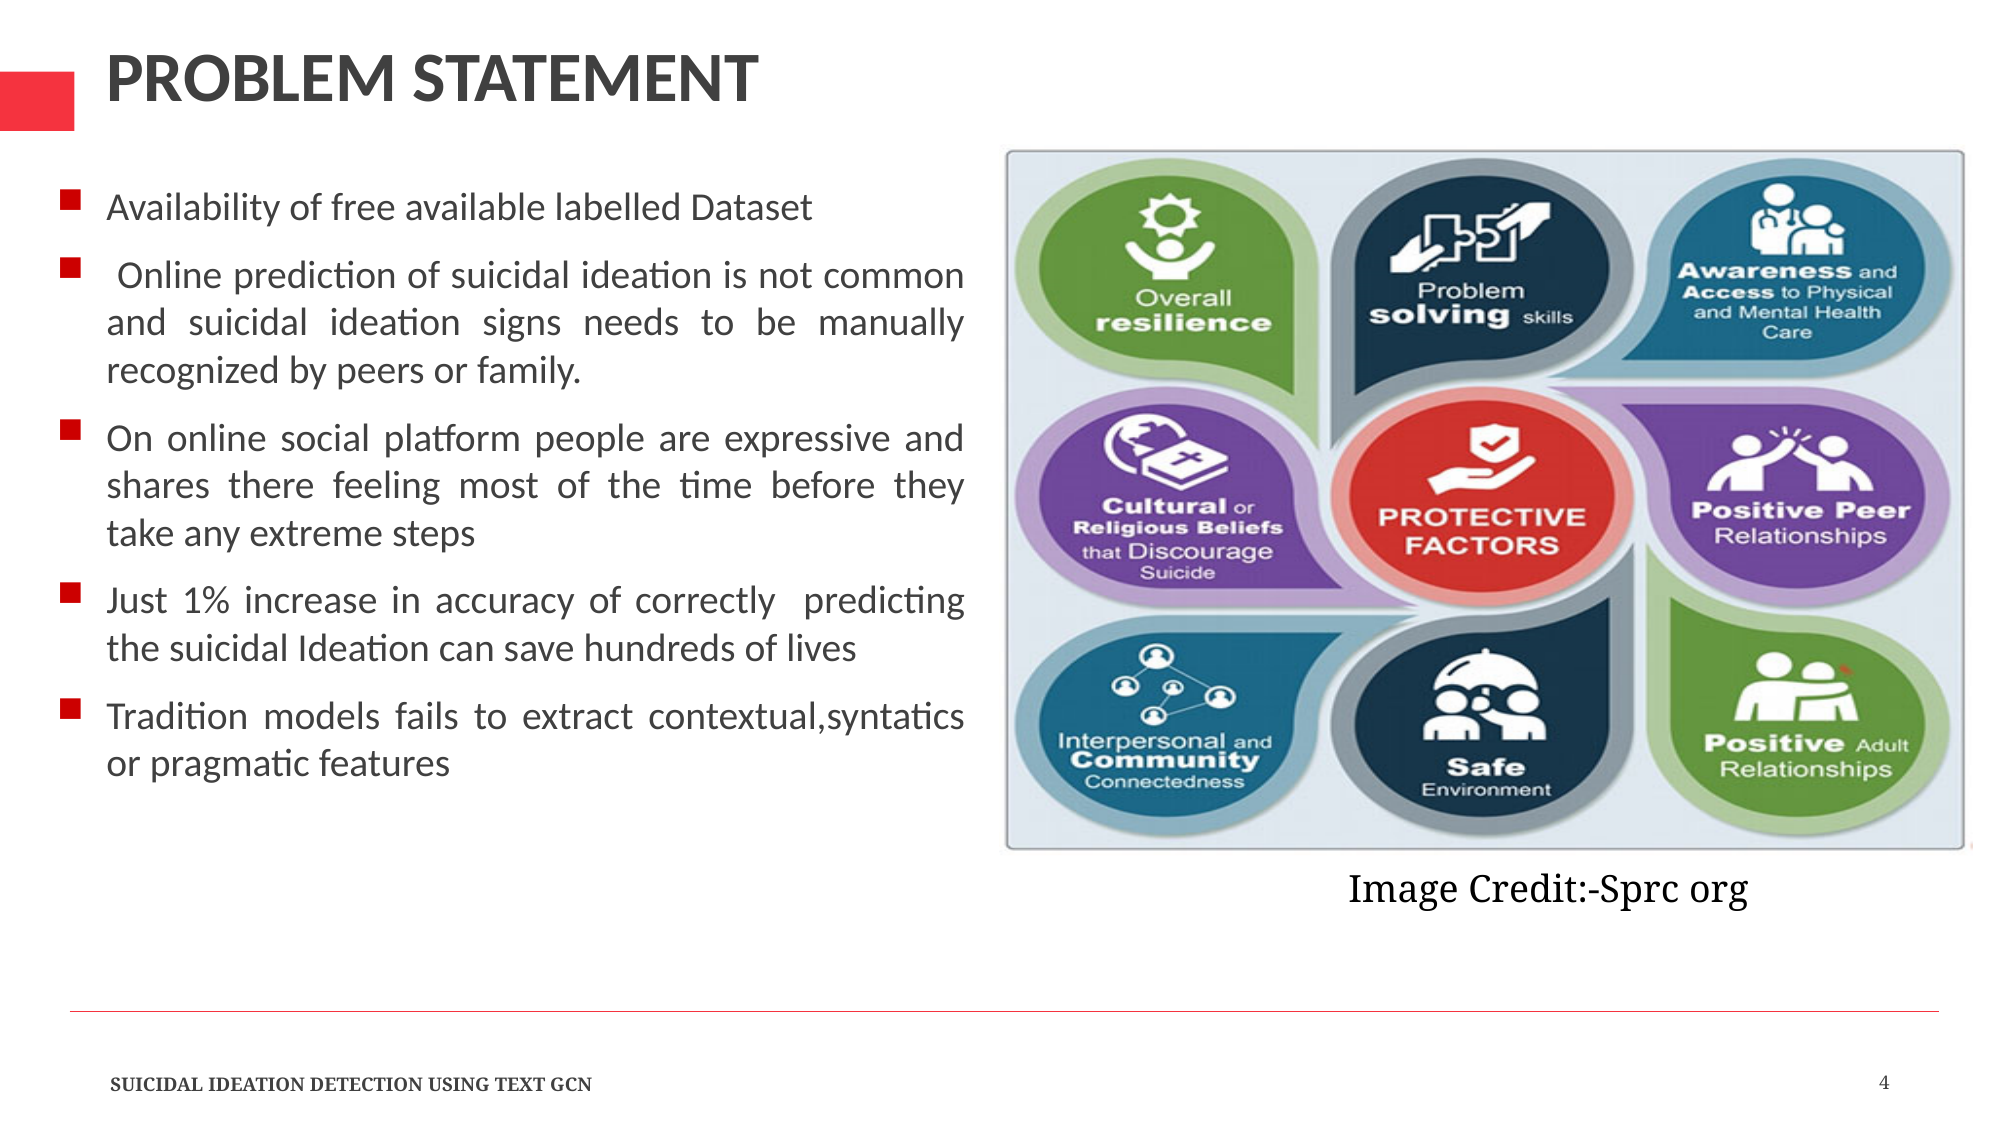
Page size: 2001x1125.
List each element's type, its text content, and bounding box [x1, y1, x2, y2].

title Problem Statement [91, 19, 1901, 128]
footer Suicidal Ideation Detection Using Text GCN [95, 1053, 1230, 1114]
picture [999, 143, 1973, 858]
text_box Availability of free available labelled Dataset Online prediction of suicidal ideation is not common and suicidal ideation signs needs to be manually recognized by peers or family. On online social platform people are expressive and shares there feeling most of the time before they take any extreme steps Just 1% increase in accuracy of correctly predicting the suicidal Ideation can save hundreds of lives Tradition models fails to extract contextual,syntatics or pragmatic features [41, 173, 981, 857]
slide_number 4 [1732, 1053, 1905, 1114]
text_box Image Credit:-Sprc org [1333, 866, 1765, 918]
